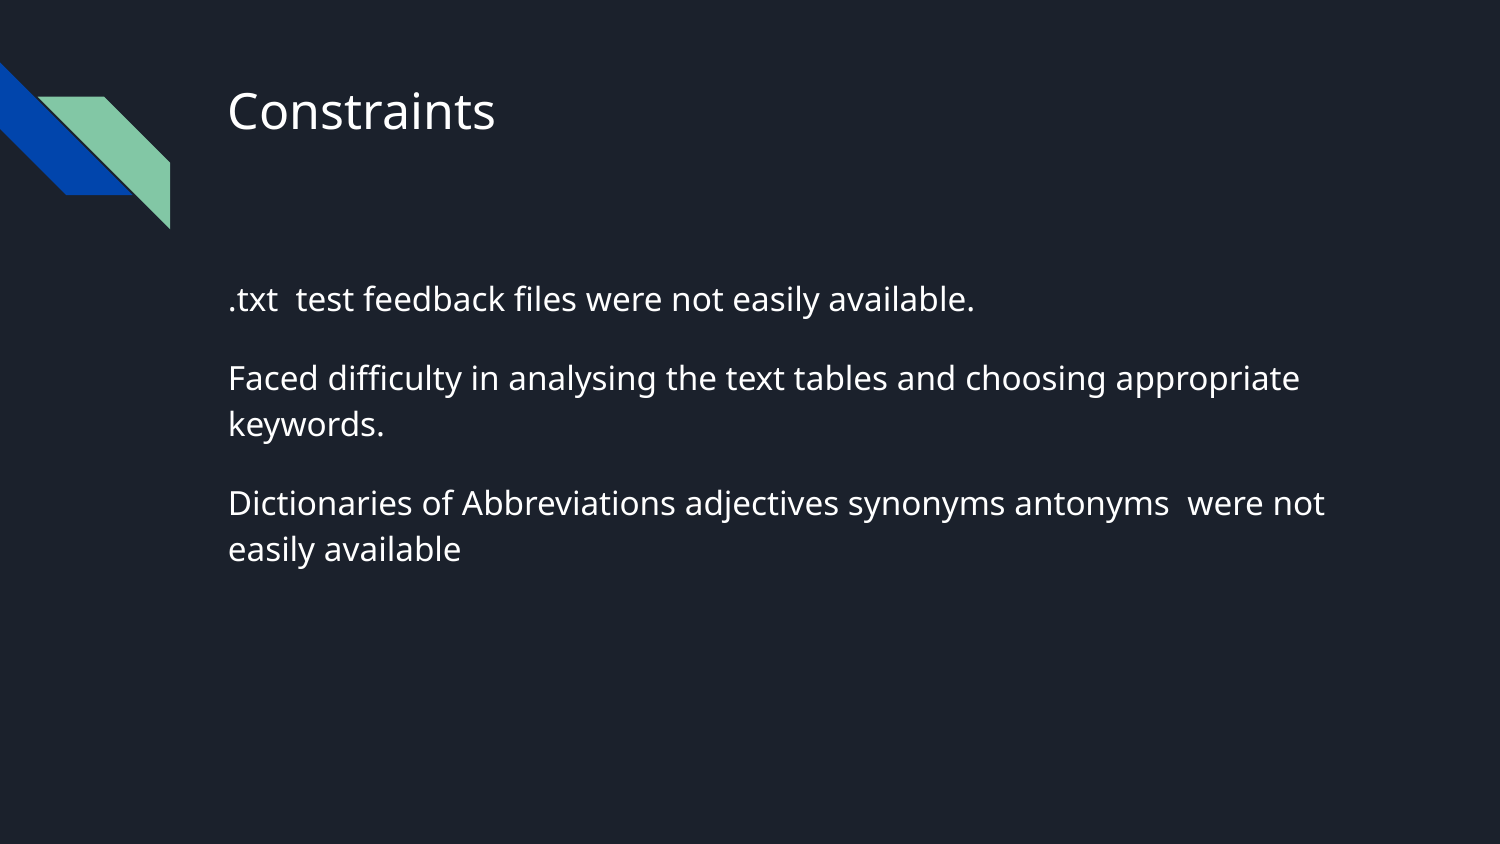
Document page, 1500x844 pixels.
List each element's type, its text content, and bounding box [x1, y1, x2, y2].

list .txt test feedback files were not easily available. Faced difficulty in analysing the text tables and choosing appropriate keywords. Dictionaries of Abbreviations adjectives synonyms antonyms were not easily available [212, 257, 1368, 735]
title Constraints [212, 64, 1368, 215]
